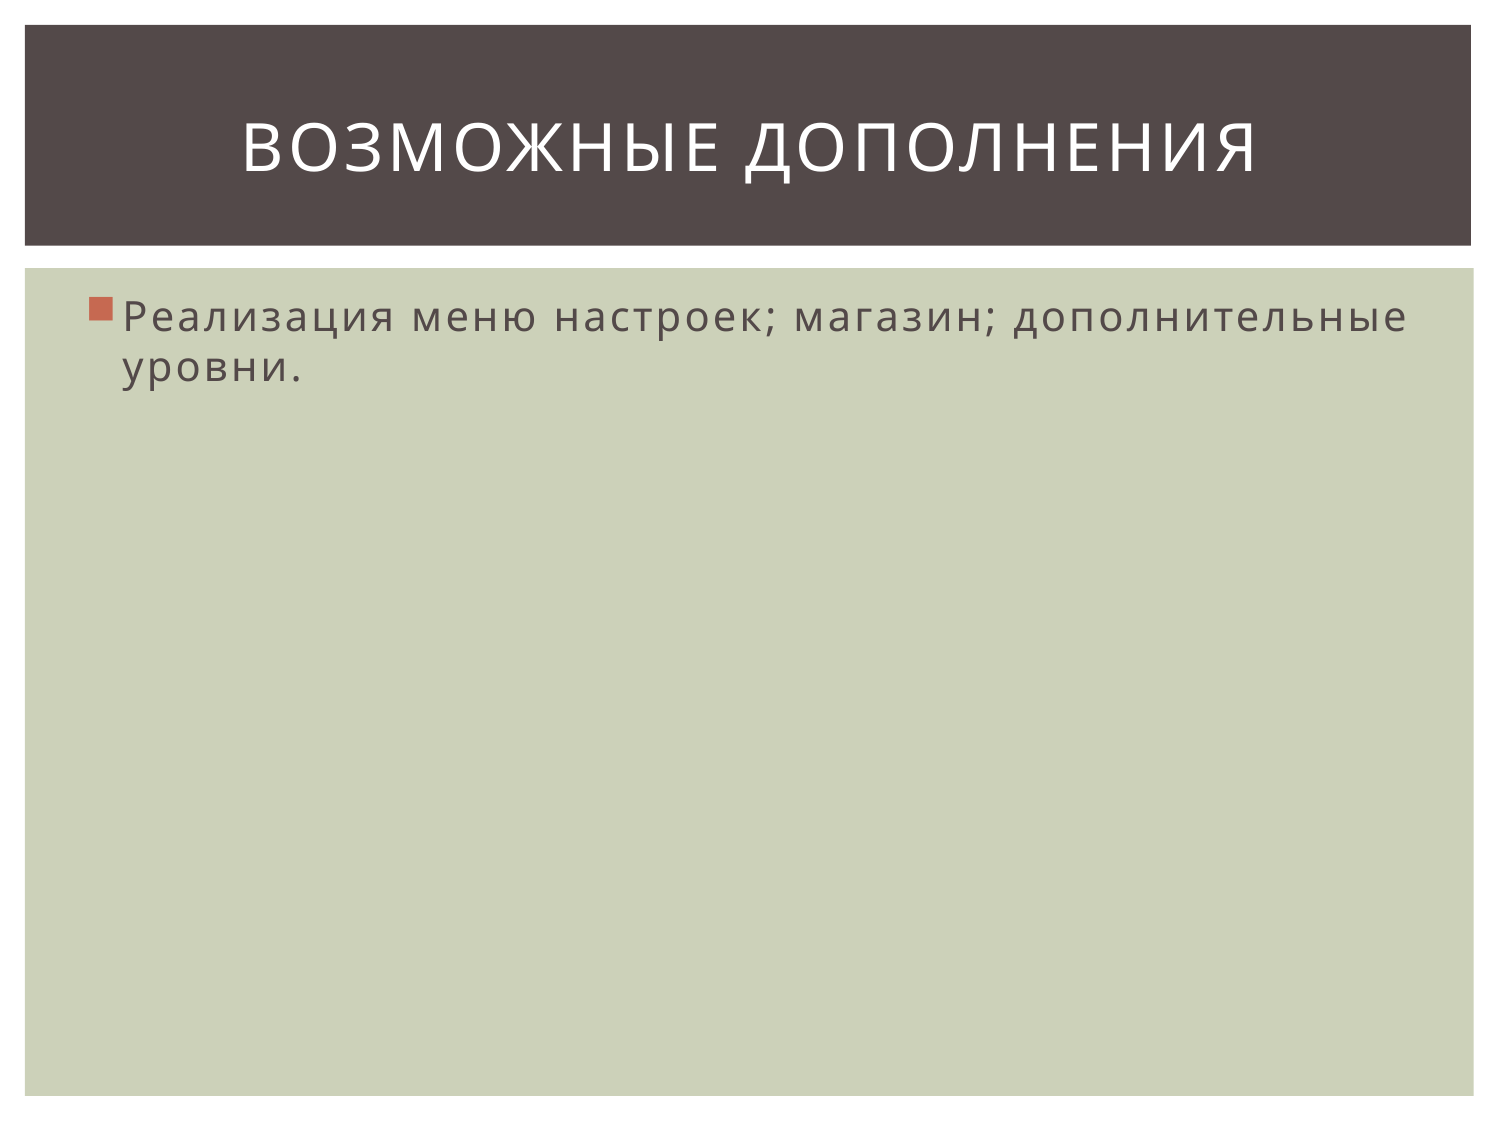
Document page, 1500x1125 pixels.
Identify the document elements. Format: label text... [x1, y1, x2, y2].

list Реализация меню настроек; магазин; дополнительные уровни. [62, 281, 1442, 1005]
title Возможные дополнения [62, 58, 1438, 232]
